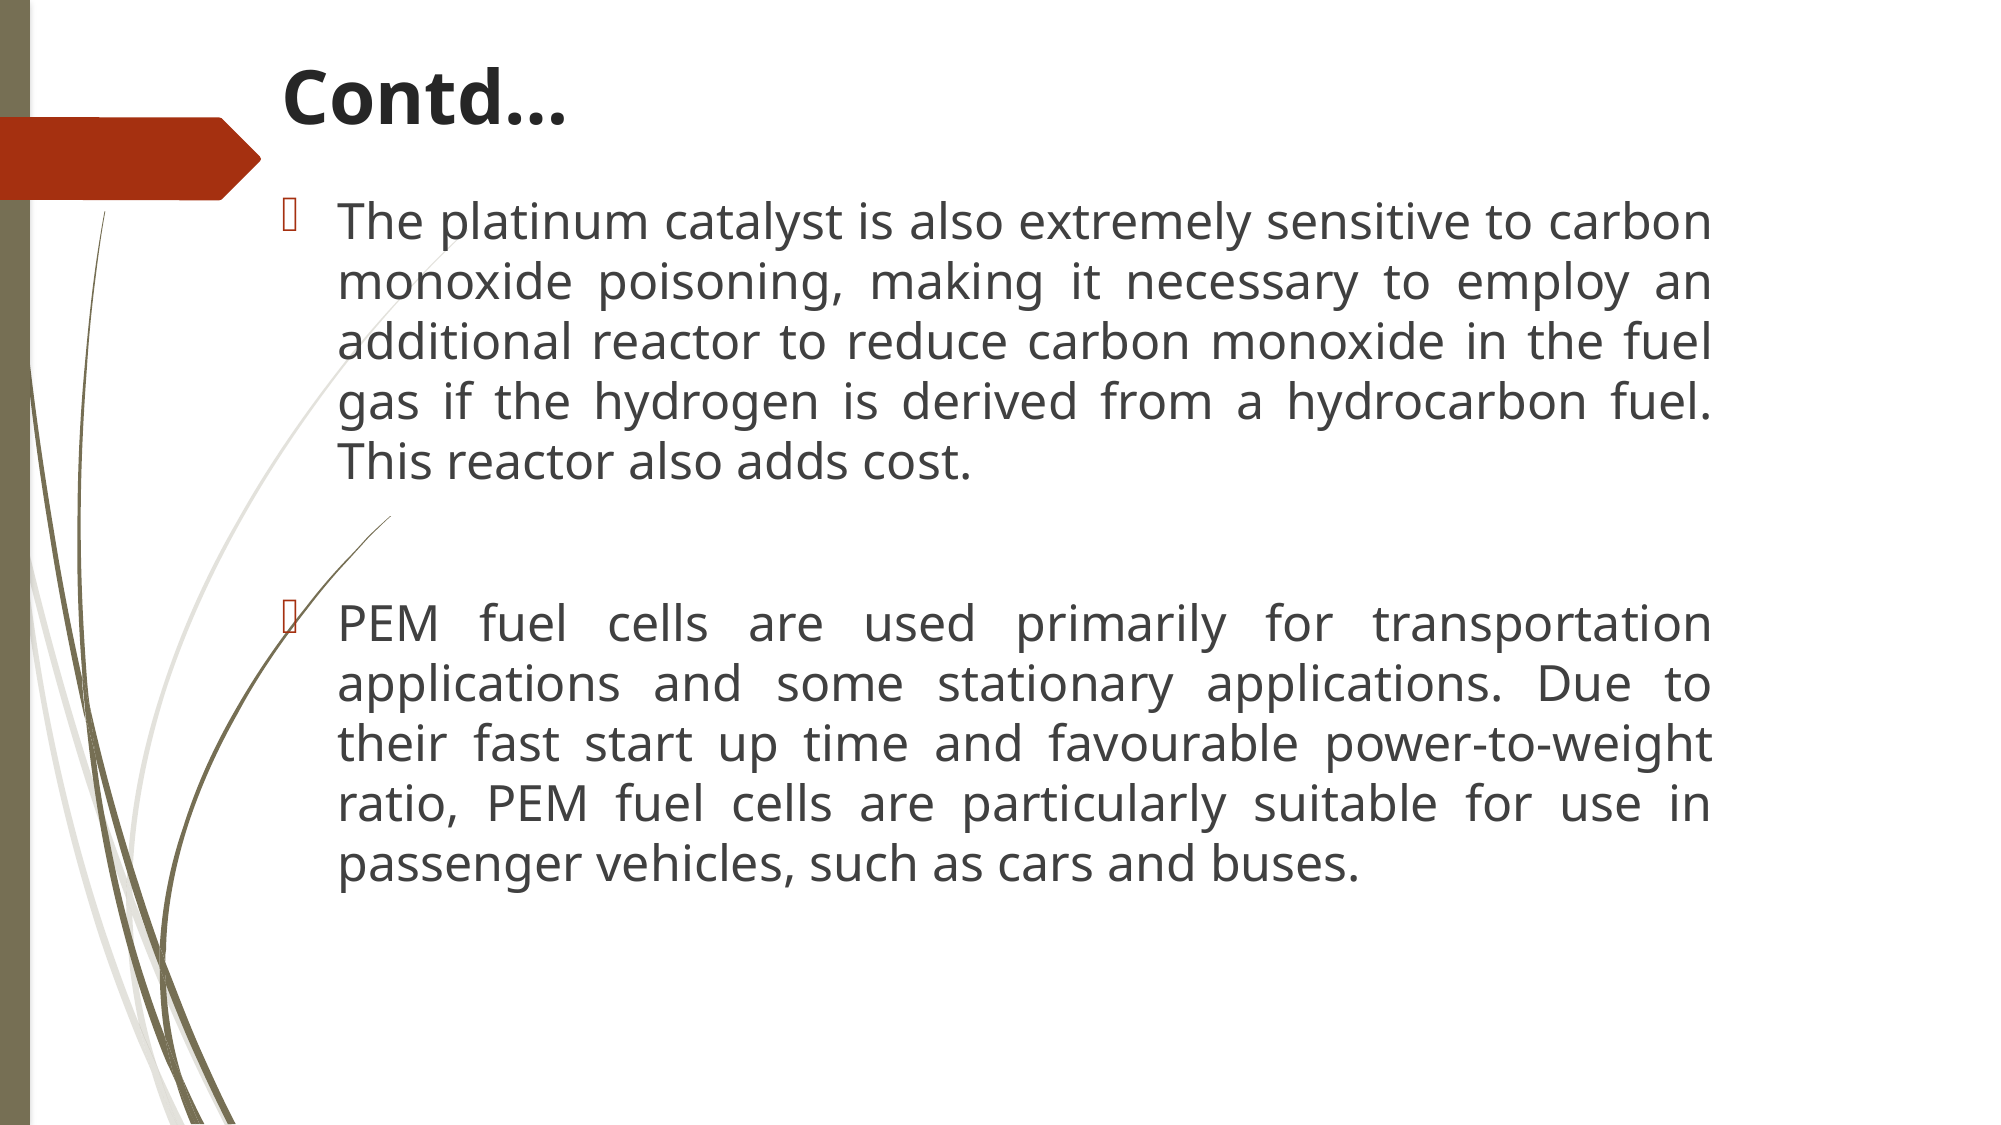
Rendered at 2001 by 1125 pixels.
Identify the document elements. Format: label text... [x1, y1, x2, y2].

title Contd… [266, 41, 1729, 182]
list The platinum catalyst is also extremely sensitive to carbon monoxide poisoning, making it necessary to employ an additional reactor to reduce carbon monoxide in the fuel gas if the hydrogen is derived from a hydrocarbon fuel. This reactor also adds cost. PEM fuel cells are used primarily for transportation applications and some stationary applications. Due to their fast start up time and favourable power-to-weight ratio, PEM fuel cells are particularly suitable for use in passenger vehicles, such as cars and buses. [266, 182, 1729, 1017]
